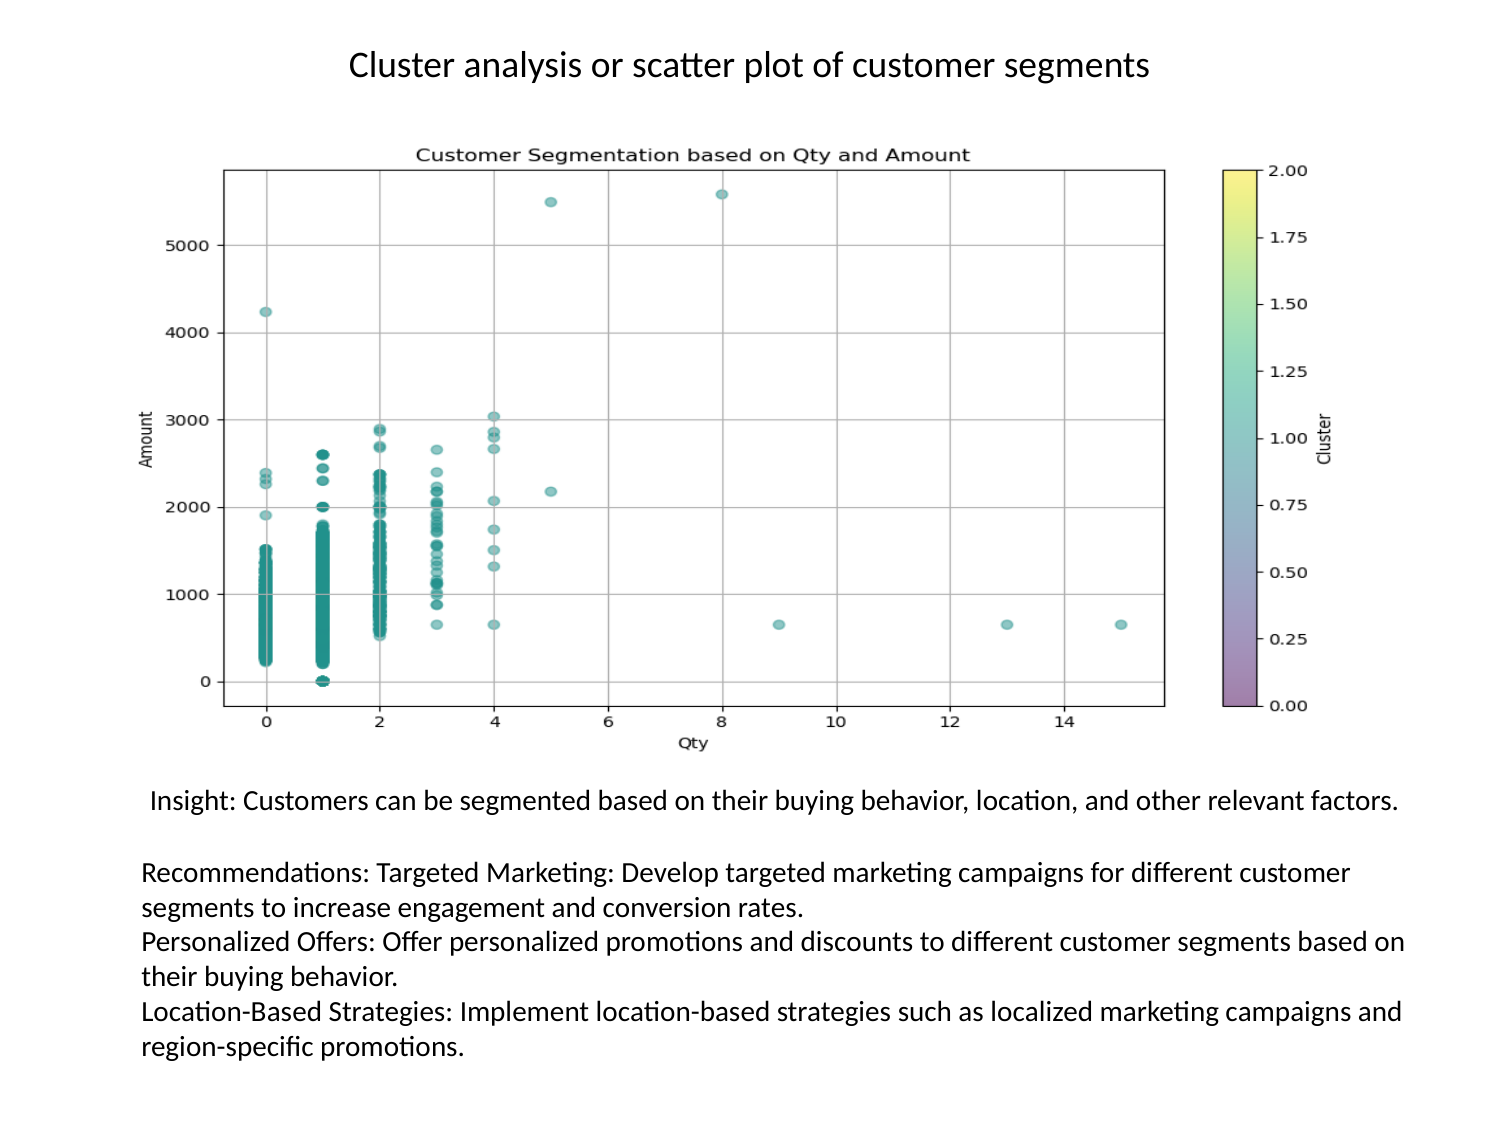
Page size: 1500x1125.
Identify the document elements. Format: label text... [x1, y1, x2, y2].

text_box Cluster analysis or scatter plot of customer segments [35, 32, 1465, 93]
picture [126, 138, 1346, 762]
text_box Insight: Customers can be segmented based on their buying behavior, location, and other relevant factors. Recommendations: Targeted Marketing: Develop targeted marketing campaigns for different customer segments to increase engagement and conversion rates. Personalized Offers: Offer personalized promotions and discounts to different customer segments based on their buying behavior. Location-Based Strategies: Implement location-based strategies such as localized marketing campaigns and region-specific promotions. [126, 765, 1465, 1070]
